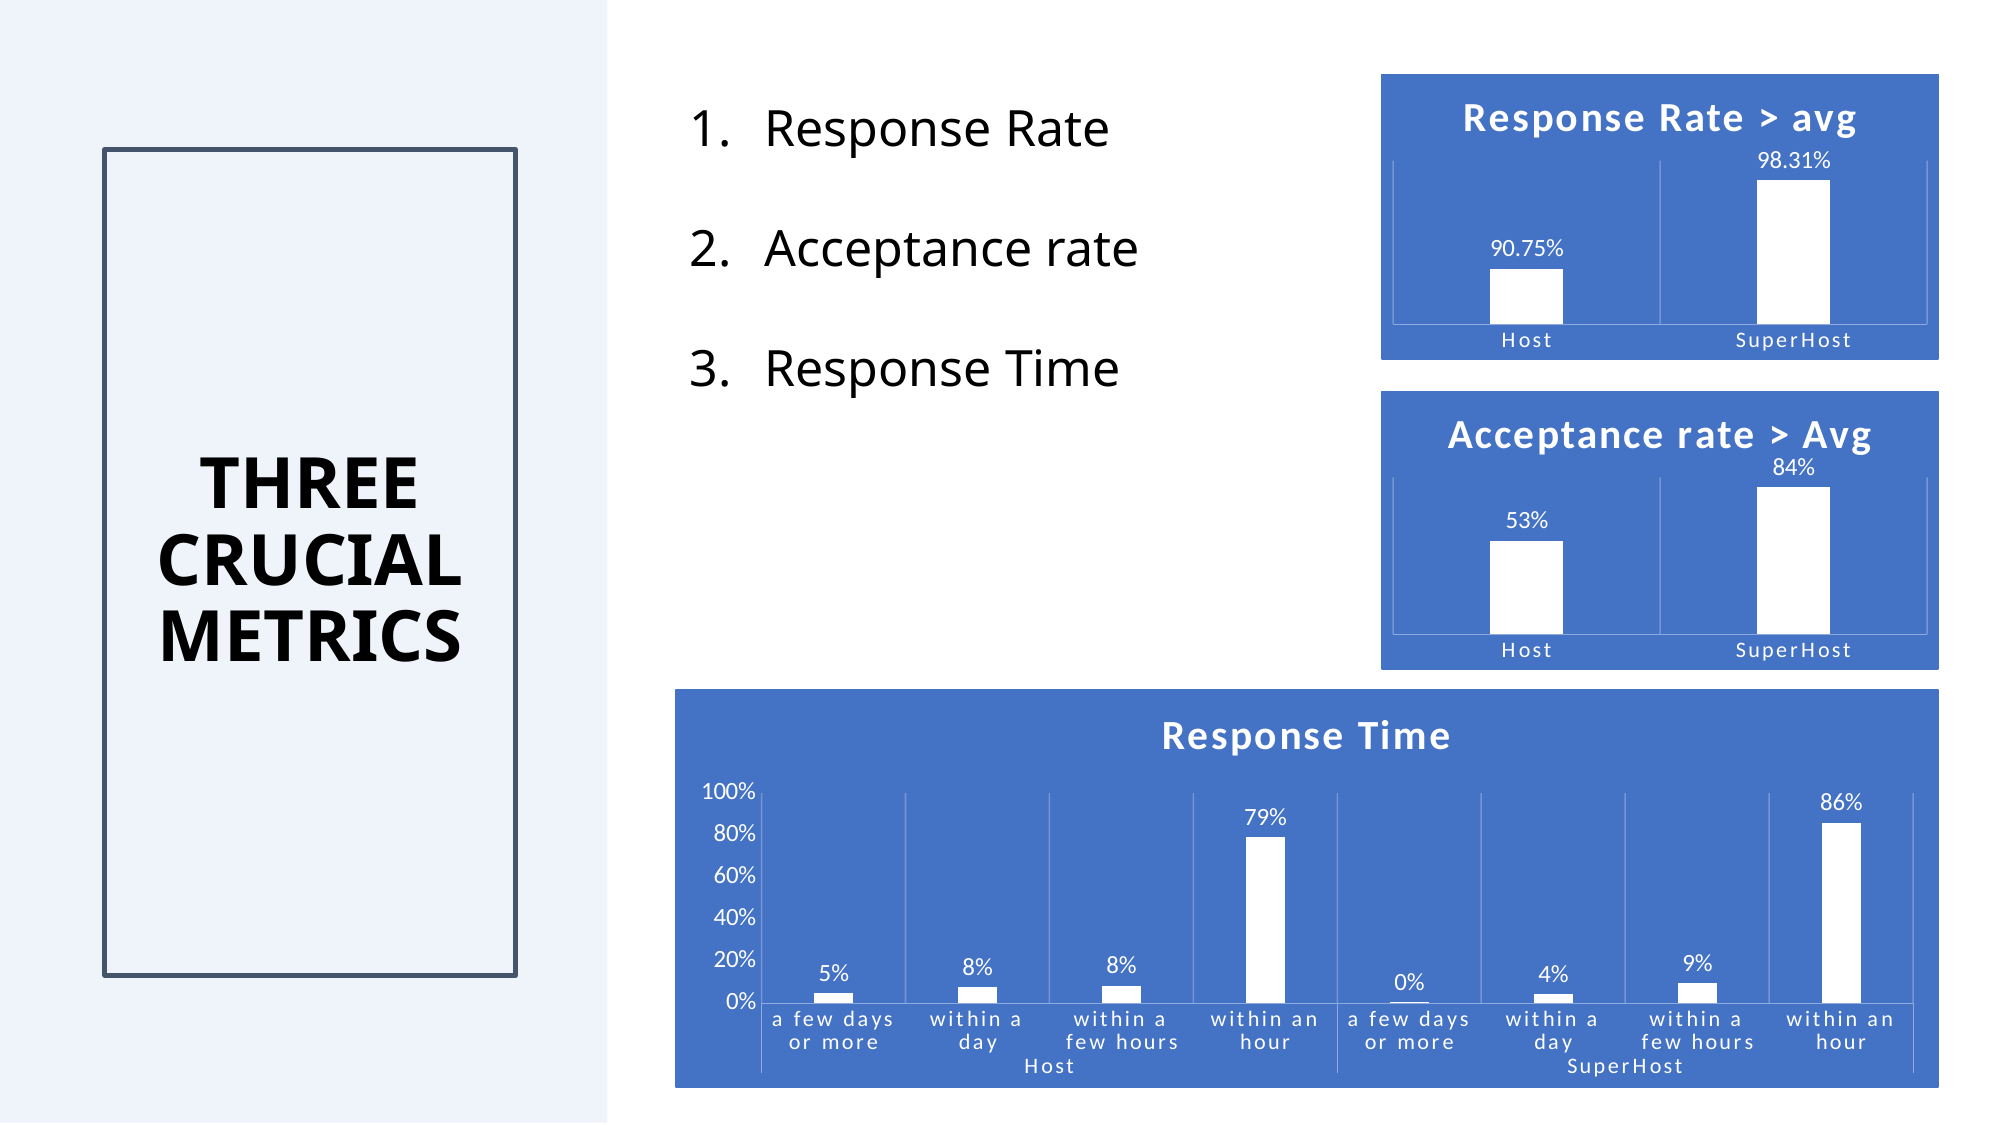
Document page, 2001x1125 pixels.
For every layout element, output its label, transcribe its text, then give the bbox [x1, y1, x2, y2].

chart [1381, 73, 1939, 360]
text_box Response Rate Acceptance rate Response Time [675, 88, 1258, 404]
chart [674, 689, 1940, 1089]
chart [1381, 390, 1939, 670]
title THREE CRUCIAL METRICS [102, 147, 518, 978]
